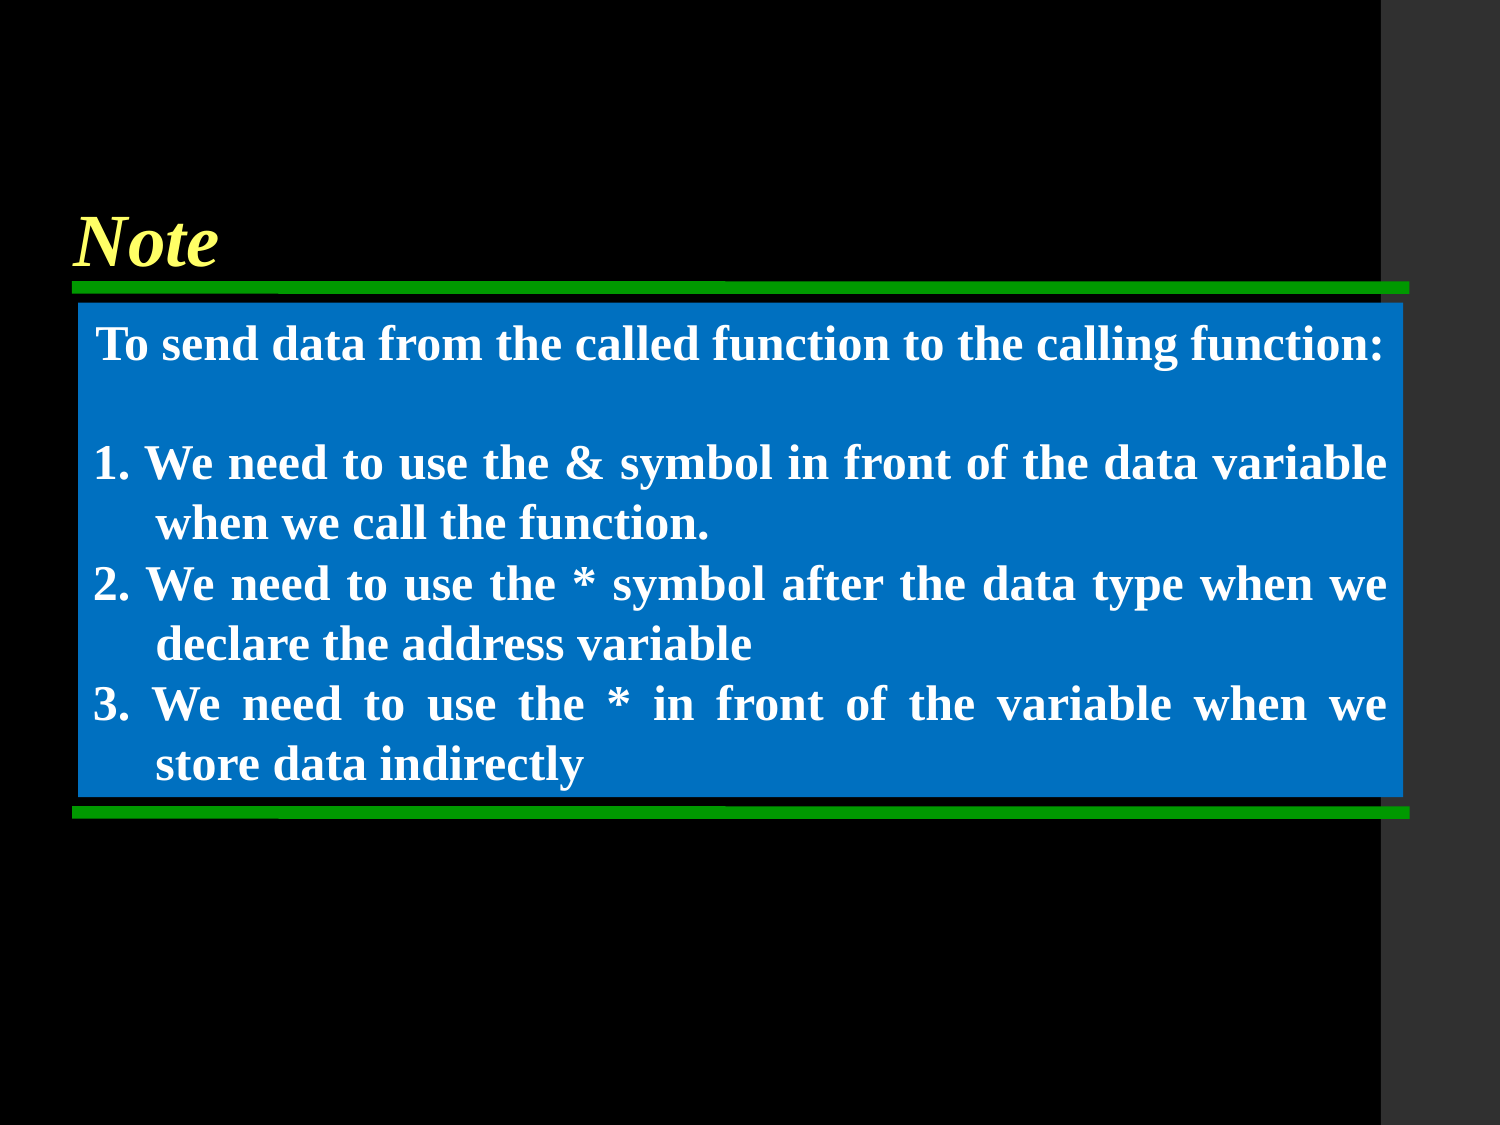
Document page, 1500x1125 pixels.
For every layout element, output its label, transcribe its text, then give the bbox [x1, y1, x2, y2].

text_box Note [58, 183, 235, 289]
text_box To send data from the called function to the calling function: 1. We need to use the & symbol in front of the data variable when we call the function. 2. We need to use the * symbol after the data type when we declare the address variable 3. We need to use the * in front of the variable when we store data indirectly [78, 302, 1404, 798]
